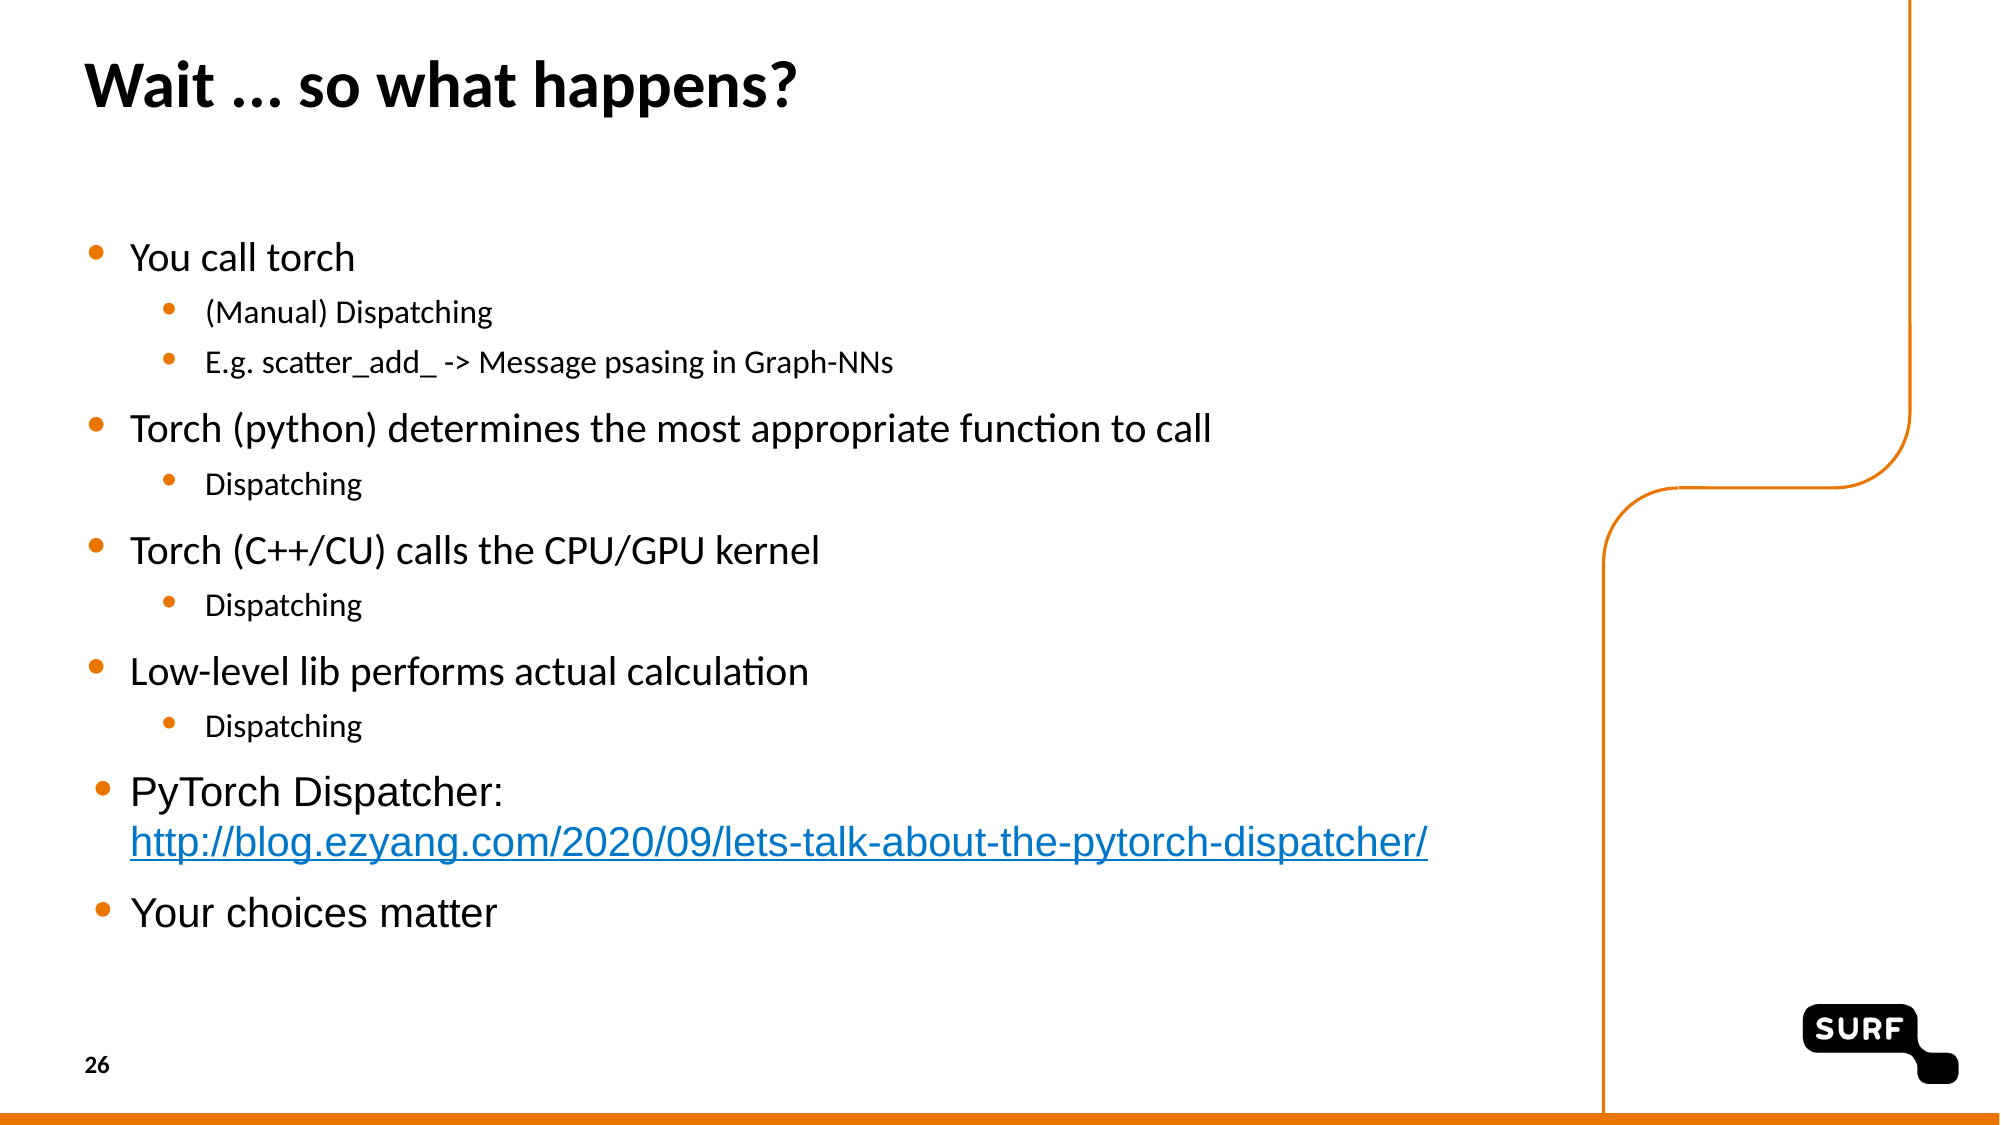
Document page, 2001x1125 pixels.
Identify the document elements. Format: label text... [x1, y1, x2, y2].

slide_number 26 [84, 1045, 149, 1082]
text_box [1603, 487, 1679, 563]
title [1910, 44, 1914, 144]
title Wait ... so what happens? [85, 44, 1909, 144]
list You call torch (Manual) Dispatching E.g. scatter_add_ -> Message psasing in Graph-NNs Torch (python) determines the most appropriate function to call Dispatching Torch (C++/CU) calls the CPU/GPU kernel Dispatching Low-level lib performs actual calculation Dispatching PyTorch Dispatcher: http://blog.ezyang.com/2020/09/lets-talk-about-the-pytorch-dispatcher/ Your choices matter [85, 229, 1558, 961]
picture [1802, 1004, 1959, 1084]
text_box [1835, 413, 1910, 488]
